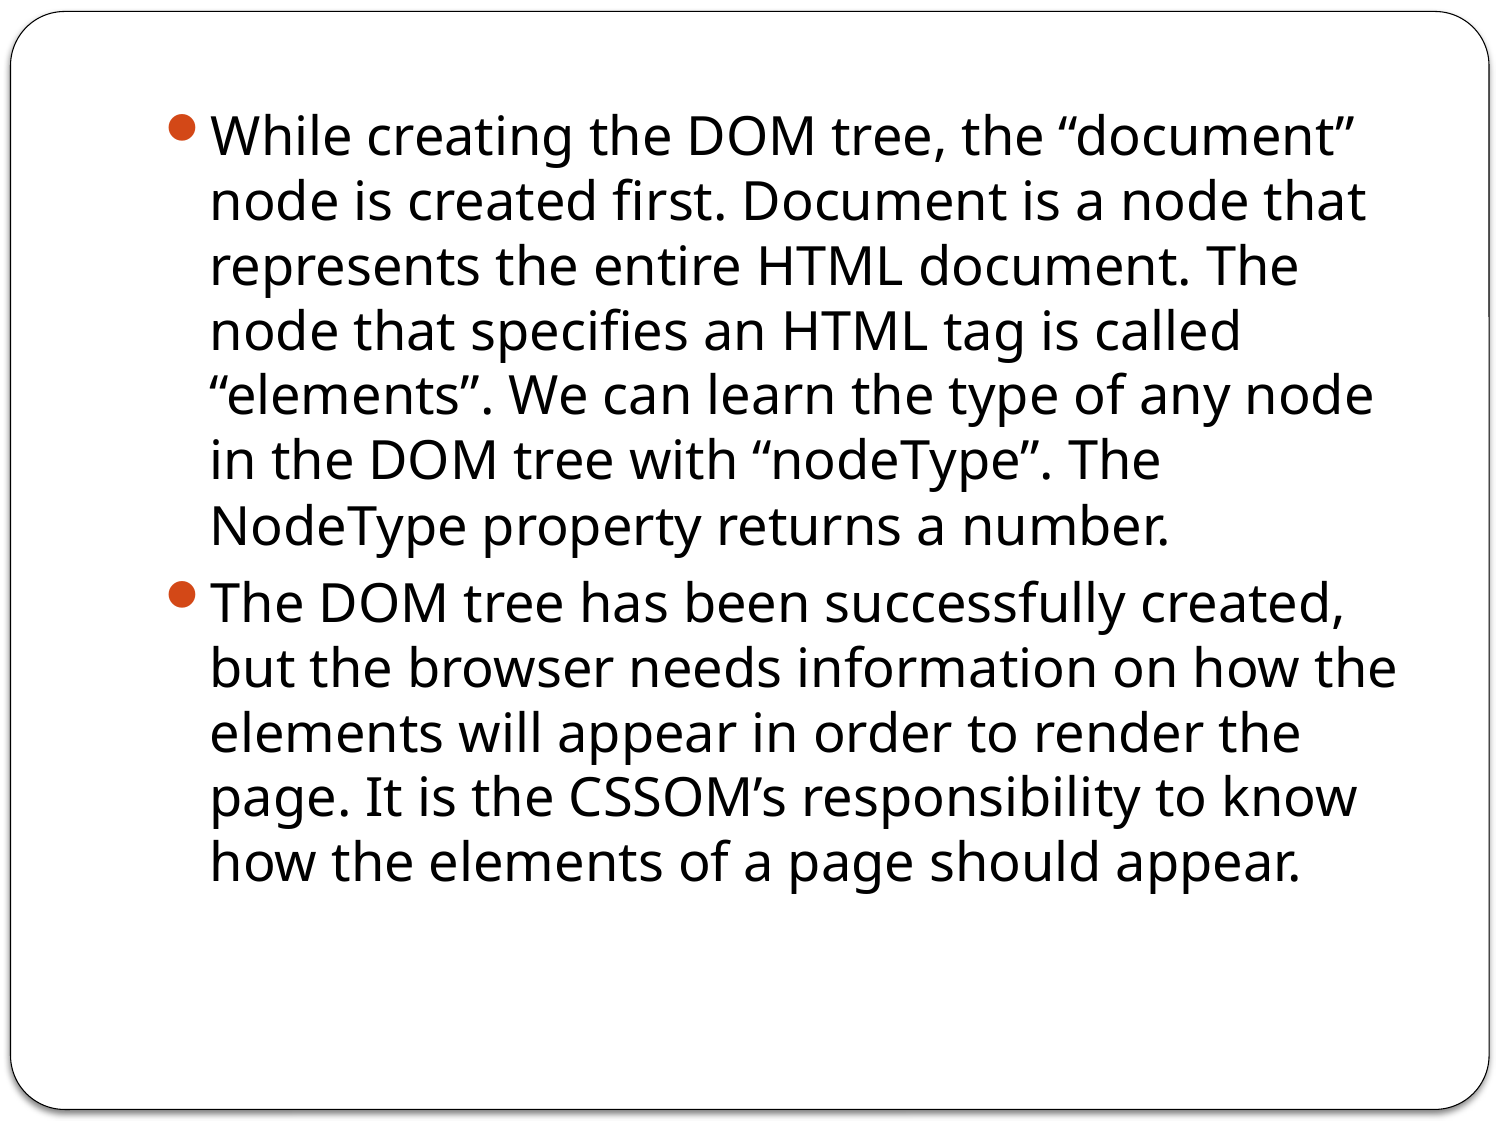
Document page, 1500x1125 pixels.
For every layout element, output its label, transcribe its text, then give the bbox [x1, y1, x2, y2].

list While creating the DOM tree, the “document” node is created first. Document is a node that represents the entire HTML document. The node that specifies an HTML tag is called “elements”. We can learn the type of any node in the DOM tree with “nodeType”. The NodeType property returns a number. The DOM tree has been successfully created, but the browser needs information on how the elements will appear in order to render the page. It is the CSSOM’s responsibility to know how the elements of a page should appear. [150, 93, 1425, 988]
